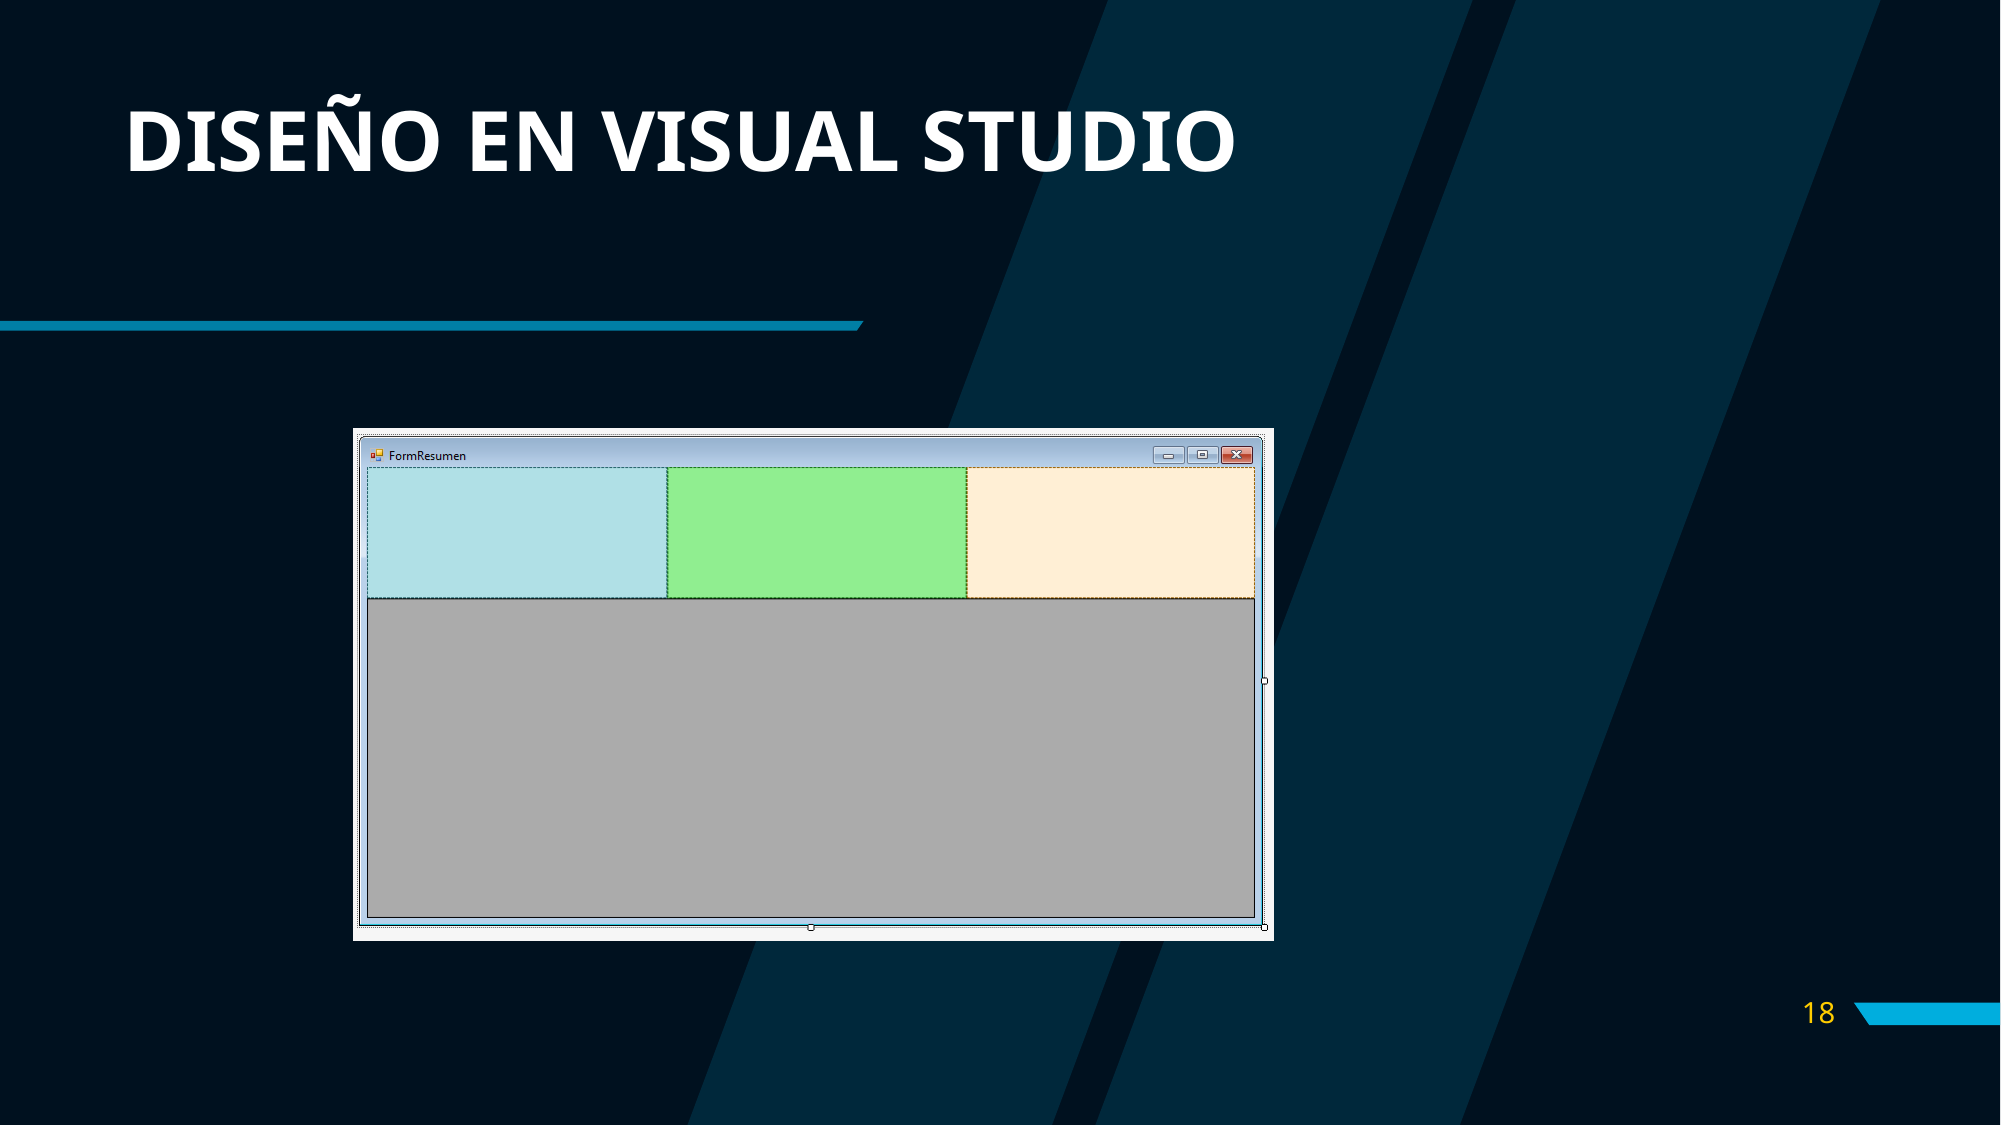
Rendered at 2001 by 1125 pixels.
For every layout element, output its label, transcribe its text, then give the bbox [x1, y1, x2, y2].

title DISEÑO EN VISUAL STUDIO [108, 51, 1892, 238]
slide_number 18 [1760, 984, 1851, 1045]
picture [353, 428, 1275, 941]
